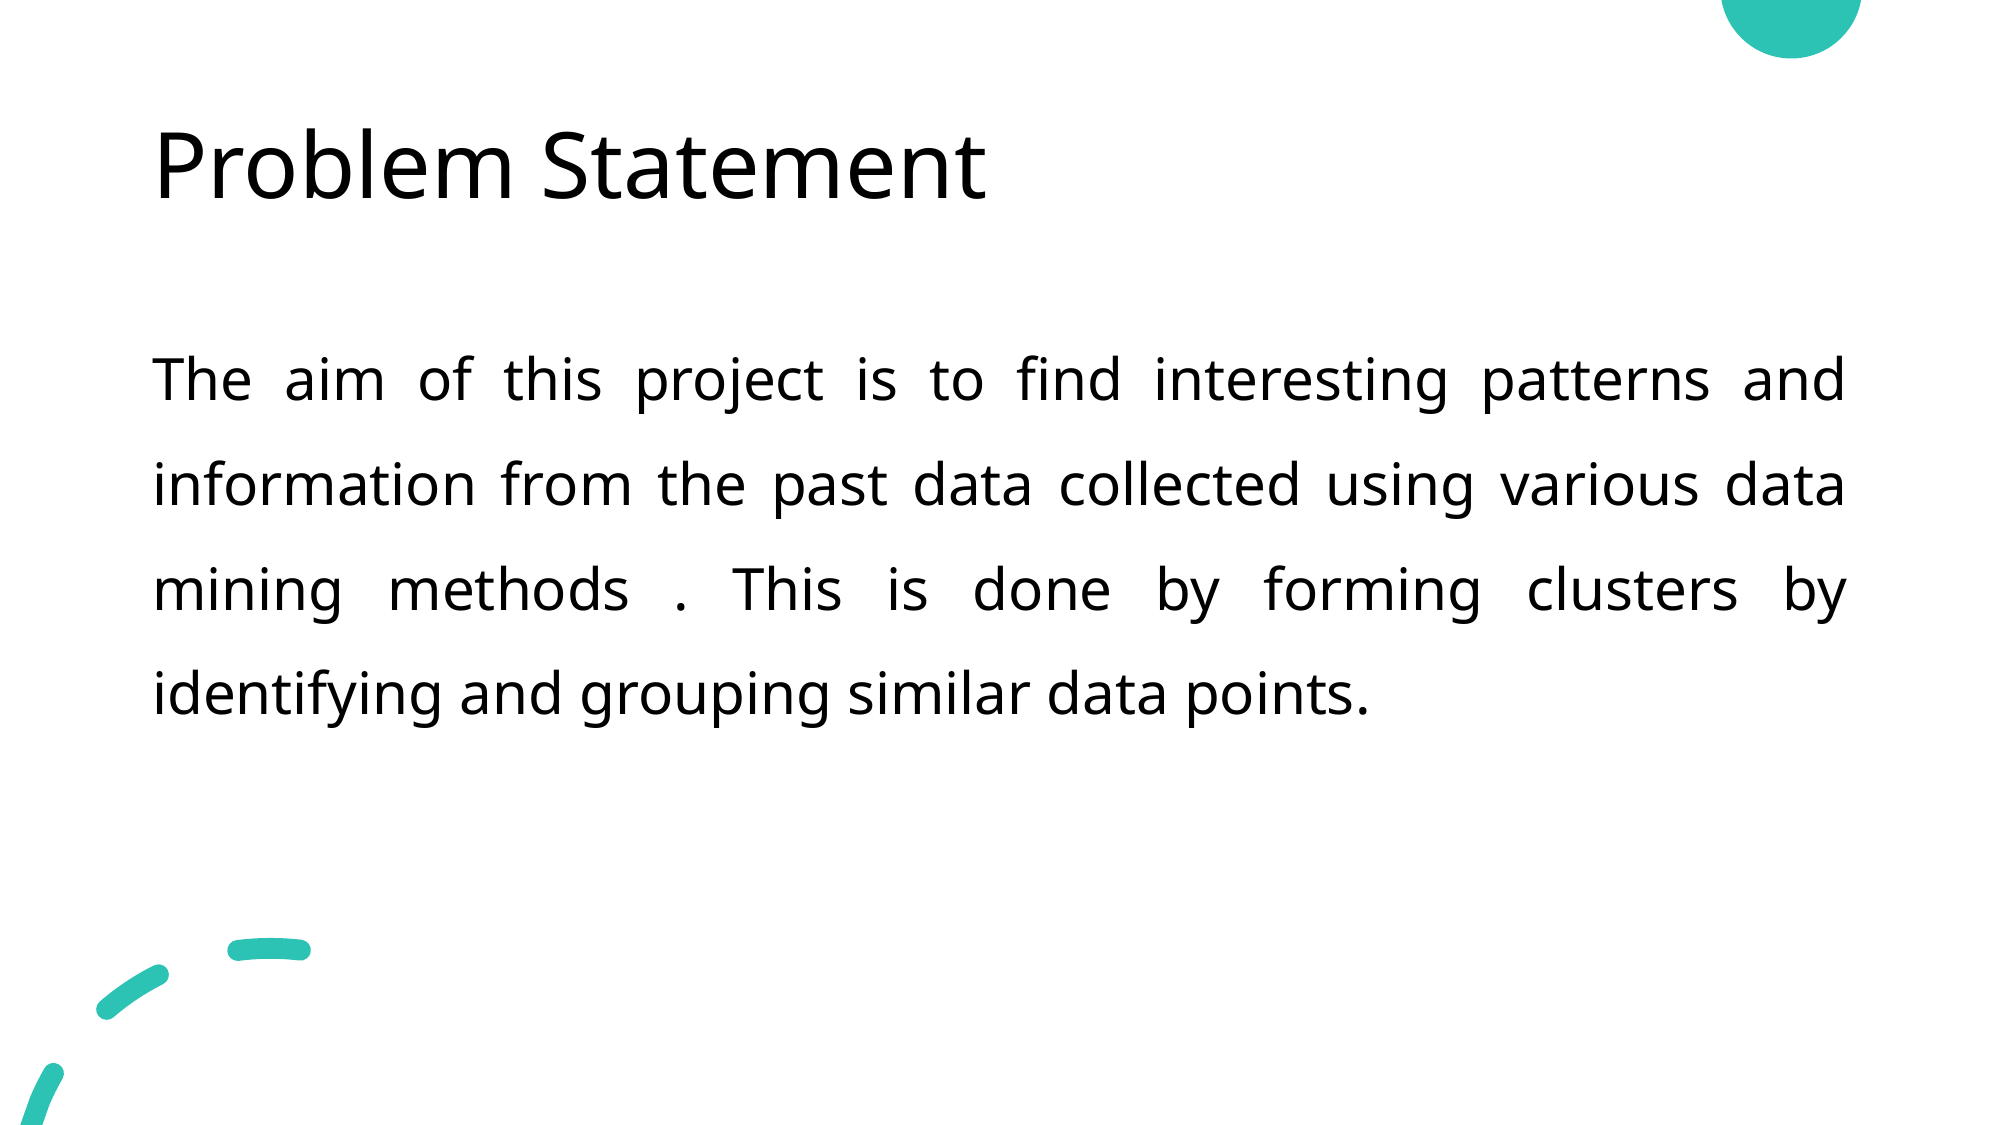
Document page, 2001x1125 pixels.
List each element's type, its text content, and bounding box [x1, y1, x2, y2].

list The aim of this project is to find interesting patterns and information from the past data collected using various data mining methods . This is done by forming clusters by identifying and grouping similar data points. [137, 299, 1863, 933]
title Problem Statement [137, 59, 1863, 278]
